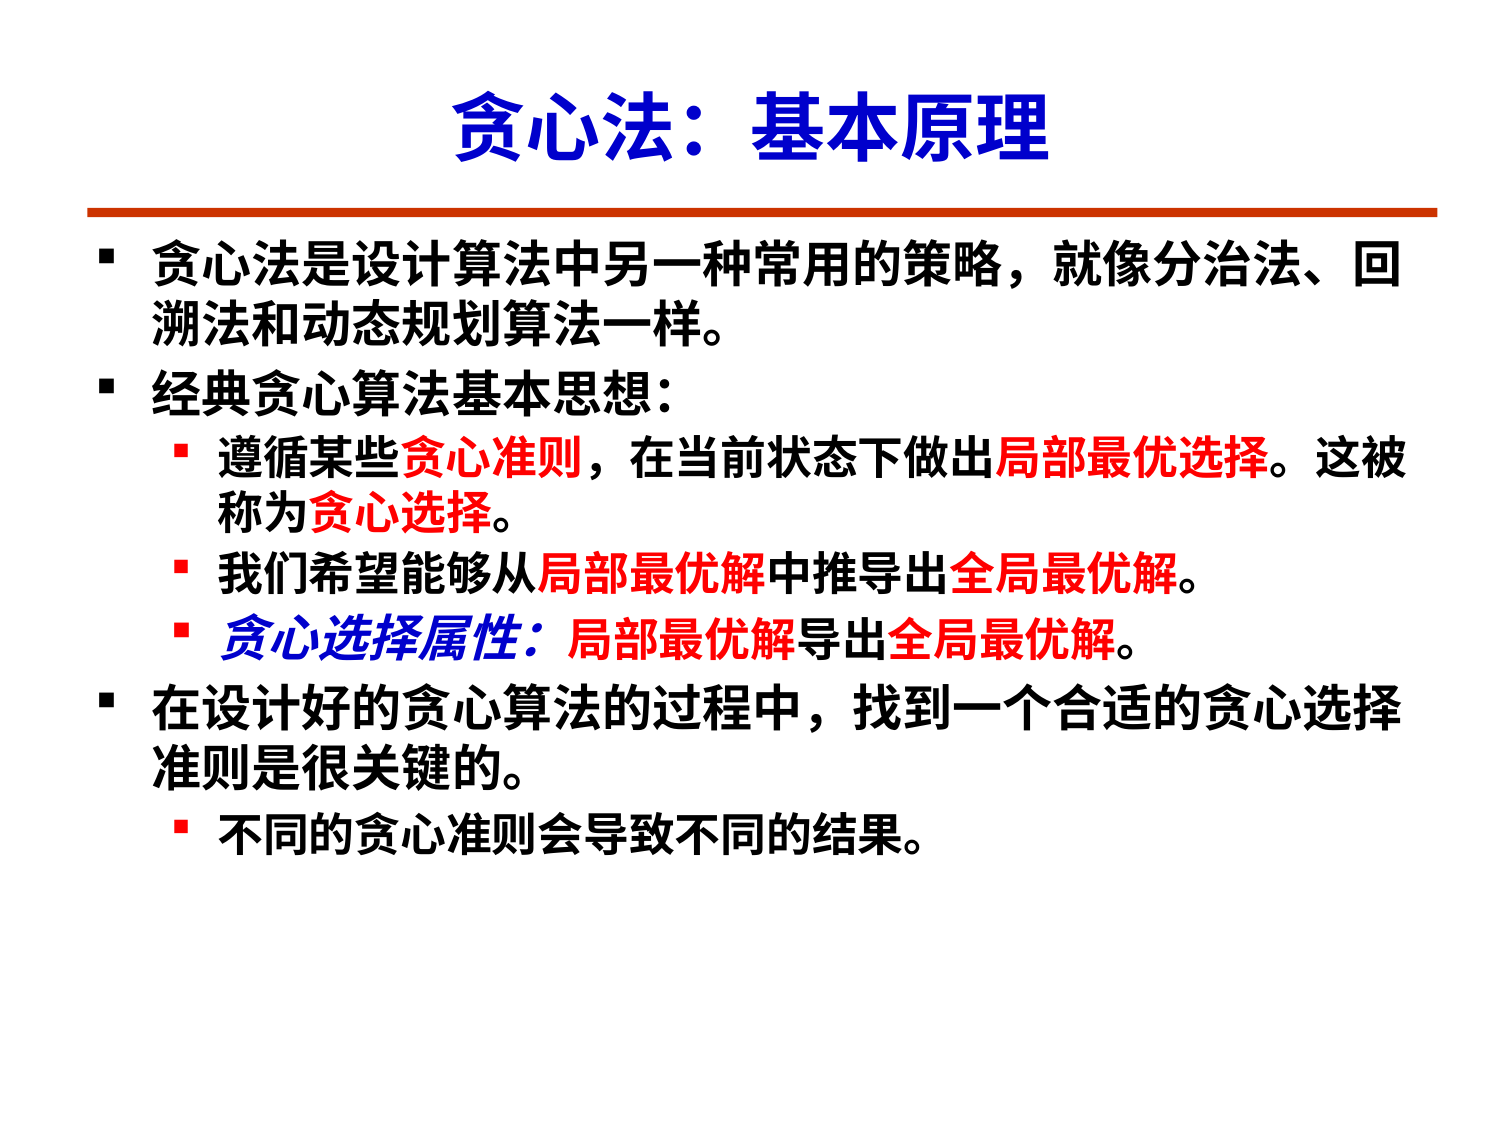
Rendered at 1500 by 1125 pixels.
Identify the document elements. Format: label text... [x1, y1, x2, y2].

title 贪心法：基本原理 [271, 50, 1229, 200]
list 贪心法是设计算法中另一种常用的策略，就像分治法、回溯法和动态规划算法一样。 经典贪心算法基本思想： 遵循某些贪心准则，在当前状态下做出局部最优选择。这被称为贪心选择。 我们希望能够从局部最优解中推导出全局最优解。 贪心选择属性：局部最优解导出全局最优解。 在设计好的贪心算法的过程中，找到一个合适的贪心选择准则是很关键的。 不同的贪心准则会导致不同的结果。 [80, 224, 1429, 1088]
